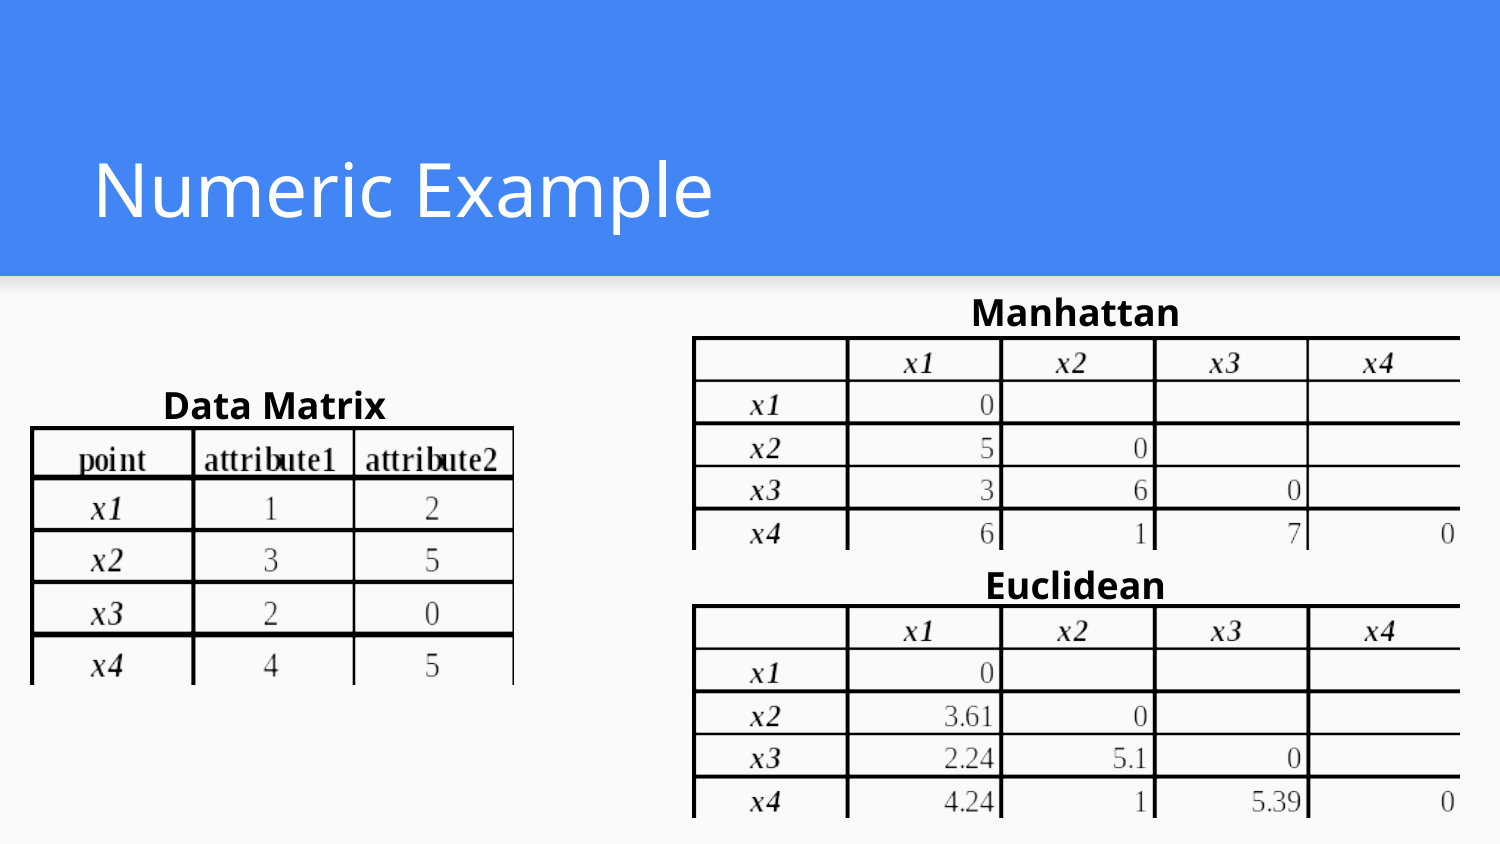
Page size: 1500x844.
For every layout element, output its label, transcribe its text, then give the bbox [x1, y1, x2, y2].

picture [691, 604, 1460, 818]
text_box Data Matrix [35, 367, 514, 425]
picture [30, 425, 514, 685]
text_box Euclidean [836, 558, 1315, 602]
picture [691, 336, 1460, 550]
title Numeric Example [77, 121, 1427, 248]
text_box Manhattan [836, 273, 1315, 334]
